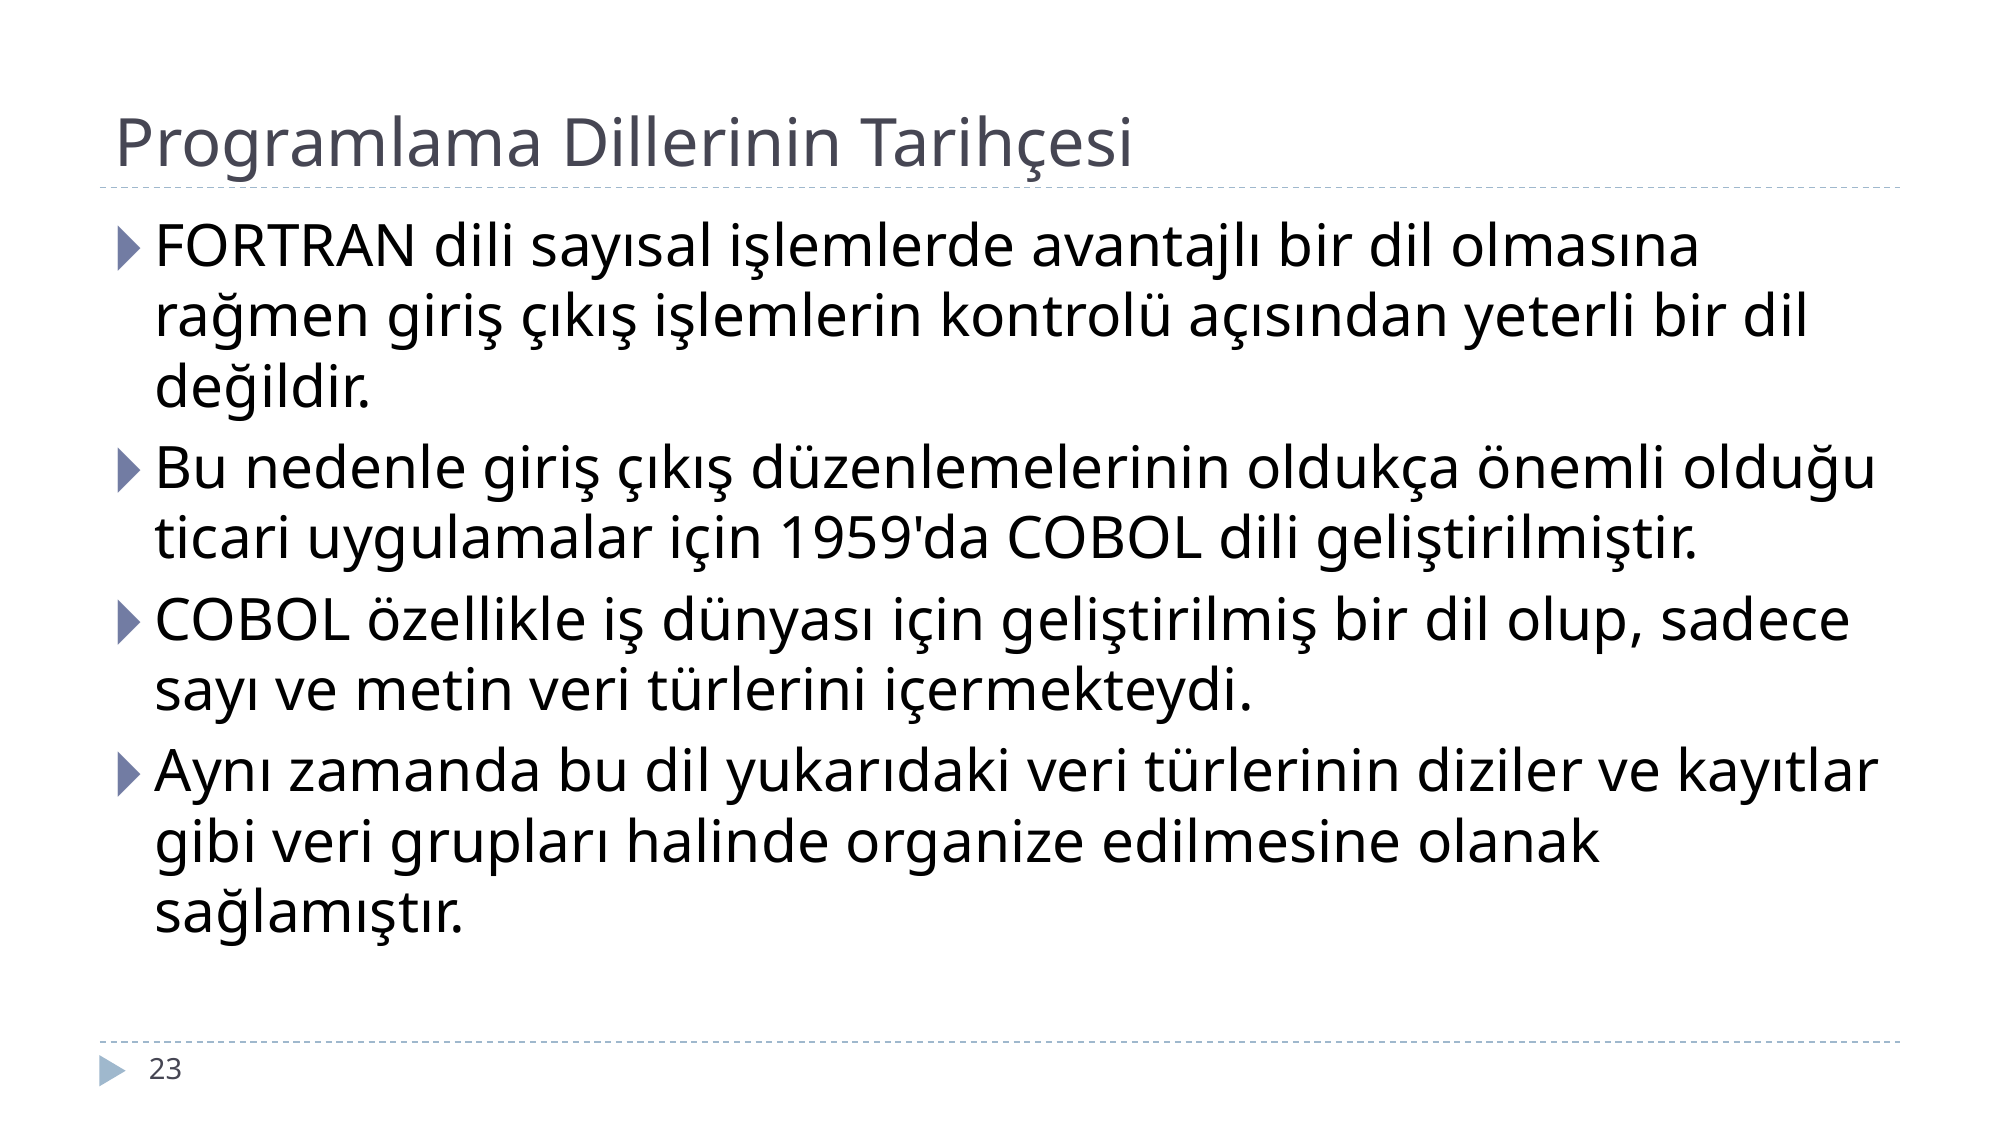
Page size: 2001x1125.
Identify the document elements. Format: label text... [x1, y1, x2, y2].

list FORTRAN dili sayısal işlemlerde avantajlı bir dil olmasına rağmen giriş çıkış işlemlerin kontrolü açısından yeterli bir dil değildir. Bu nedenle giriş çıkış düzenlemelerinin oldukça önemli olduğu ticari uygulamalar için 1959'da COBOL dili geliştirilmiştir. COBOL özellikle iş dünyası için geliştirilmiş bir dil olup, sadece sayı ve metin veri türlerini içermekteydi. Aynı zamanda bu dil yukarıdaki veri türlerinin diziler ve kayıtlar gibi veri grupları halinde organize edilmesine olanak sağlamıştır. [99, 200, 1900, 1010]
slide_number ‹#› [133, 1042, 568, 1103]
title Programlama Dillerinin Tarihçesi [99, 24, 1900, 188]
